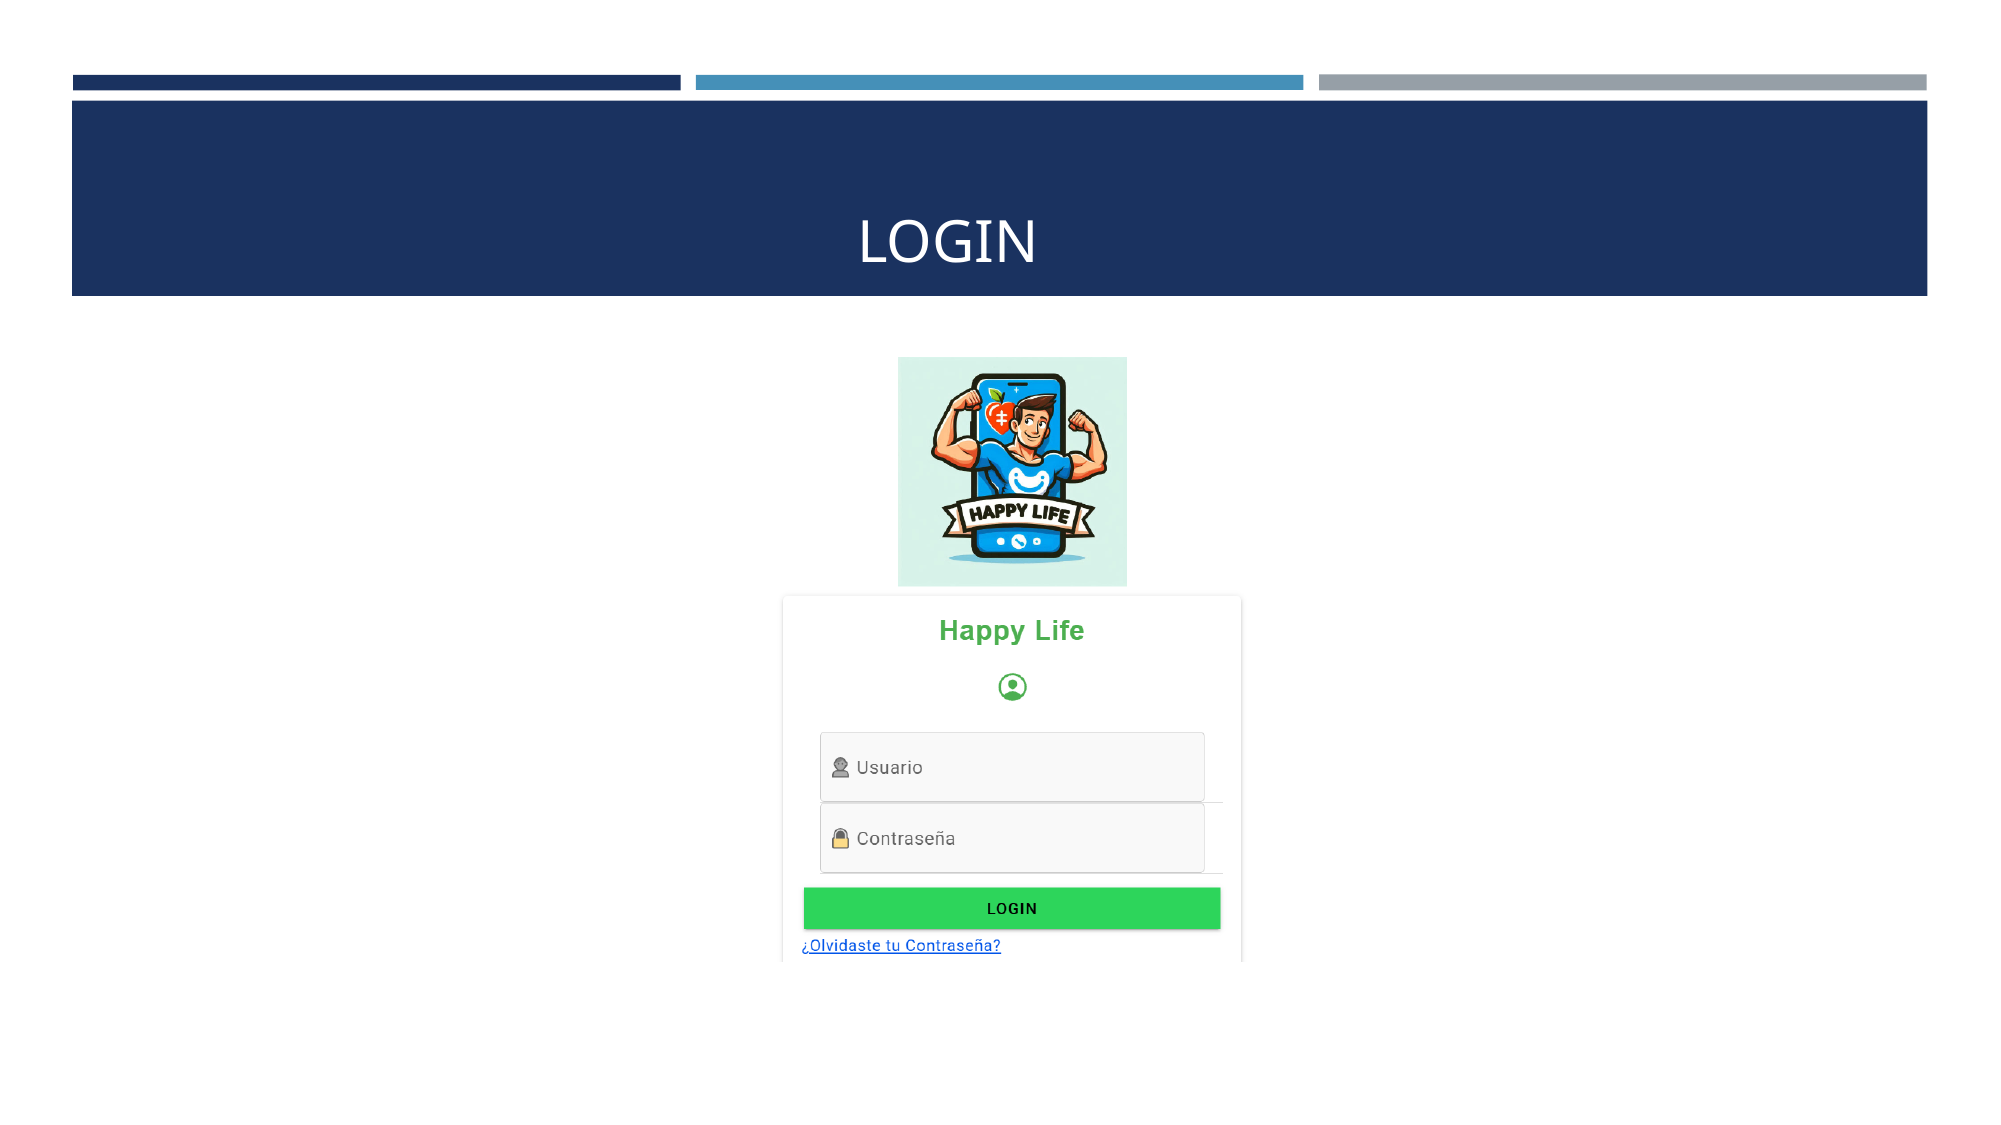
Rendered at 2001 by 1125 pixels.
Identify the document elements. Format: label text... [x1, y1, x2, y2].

title LOGIN [95, 115, 1905, 282]
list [699, 357, 1301, 962]
